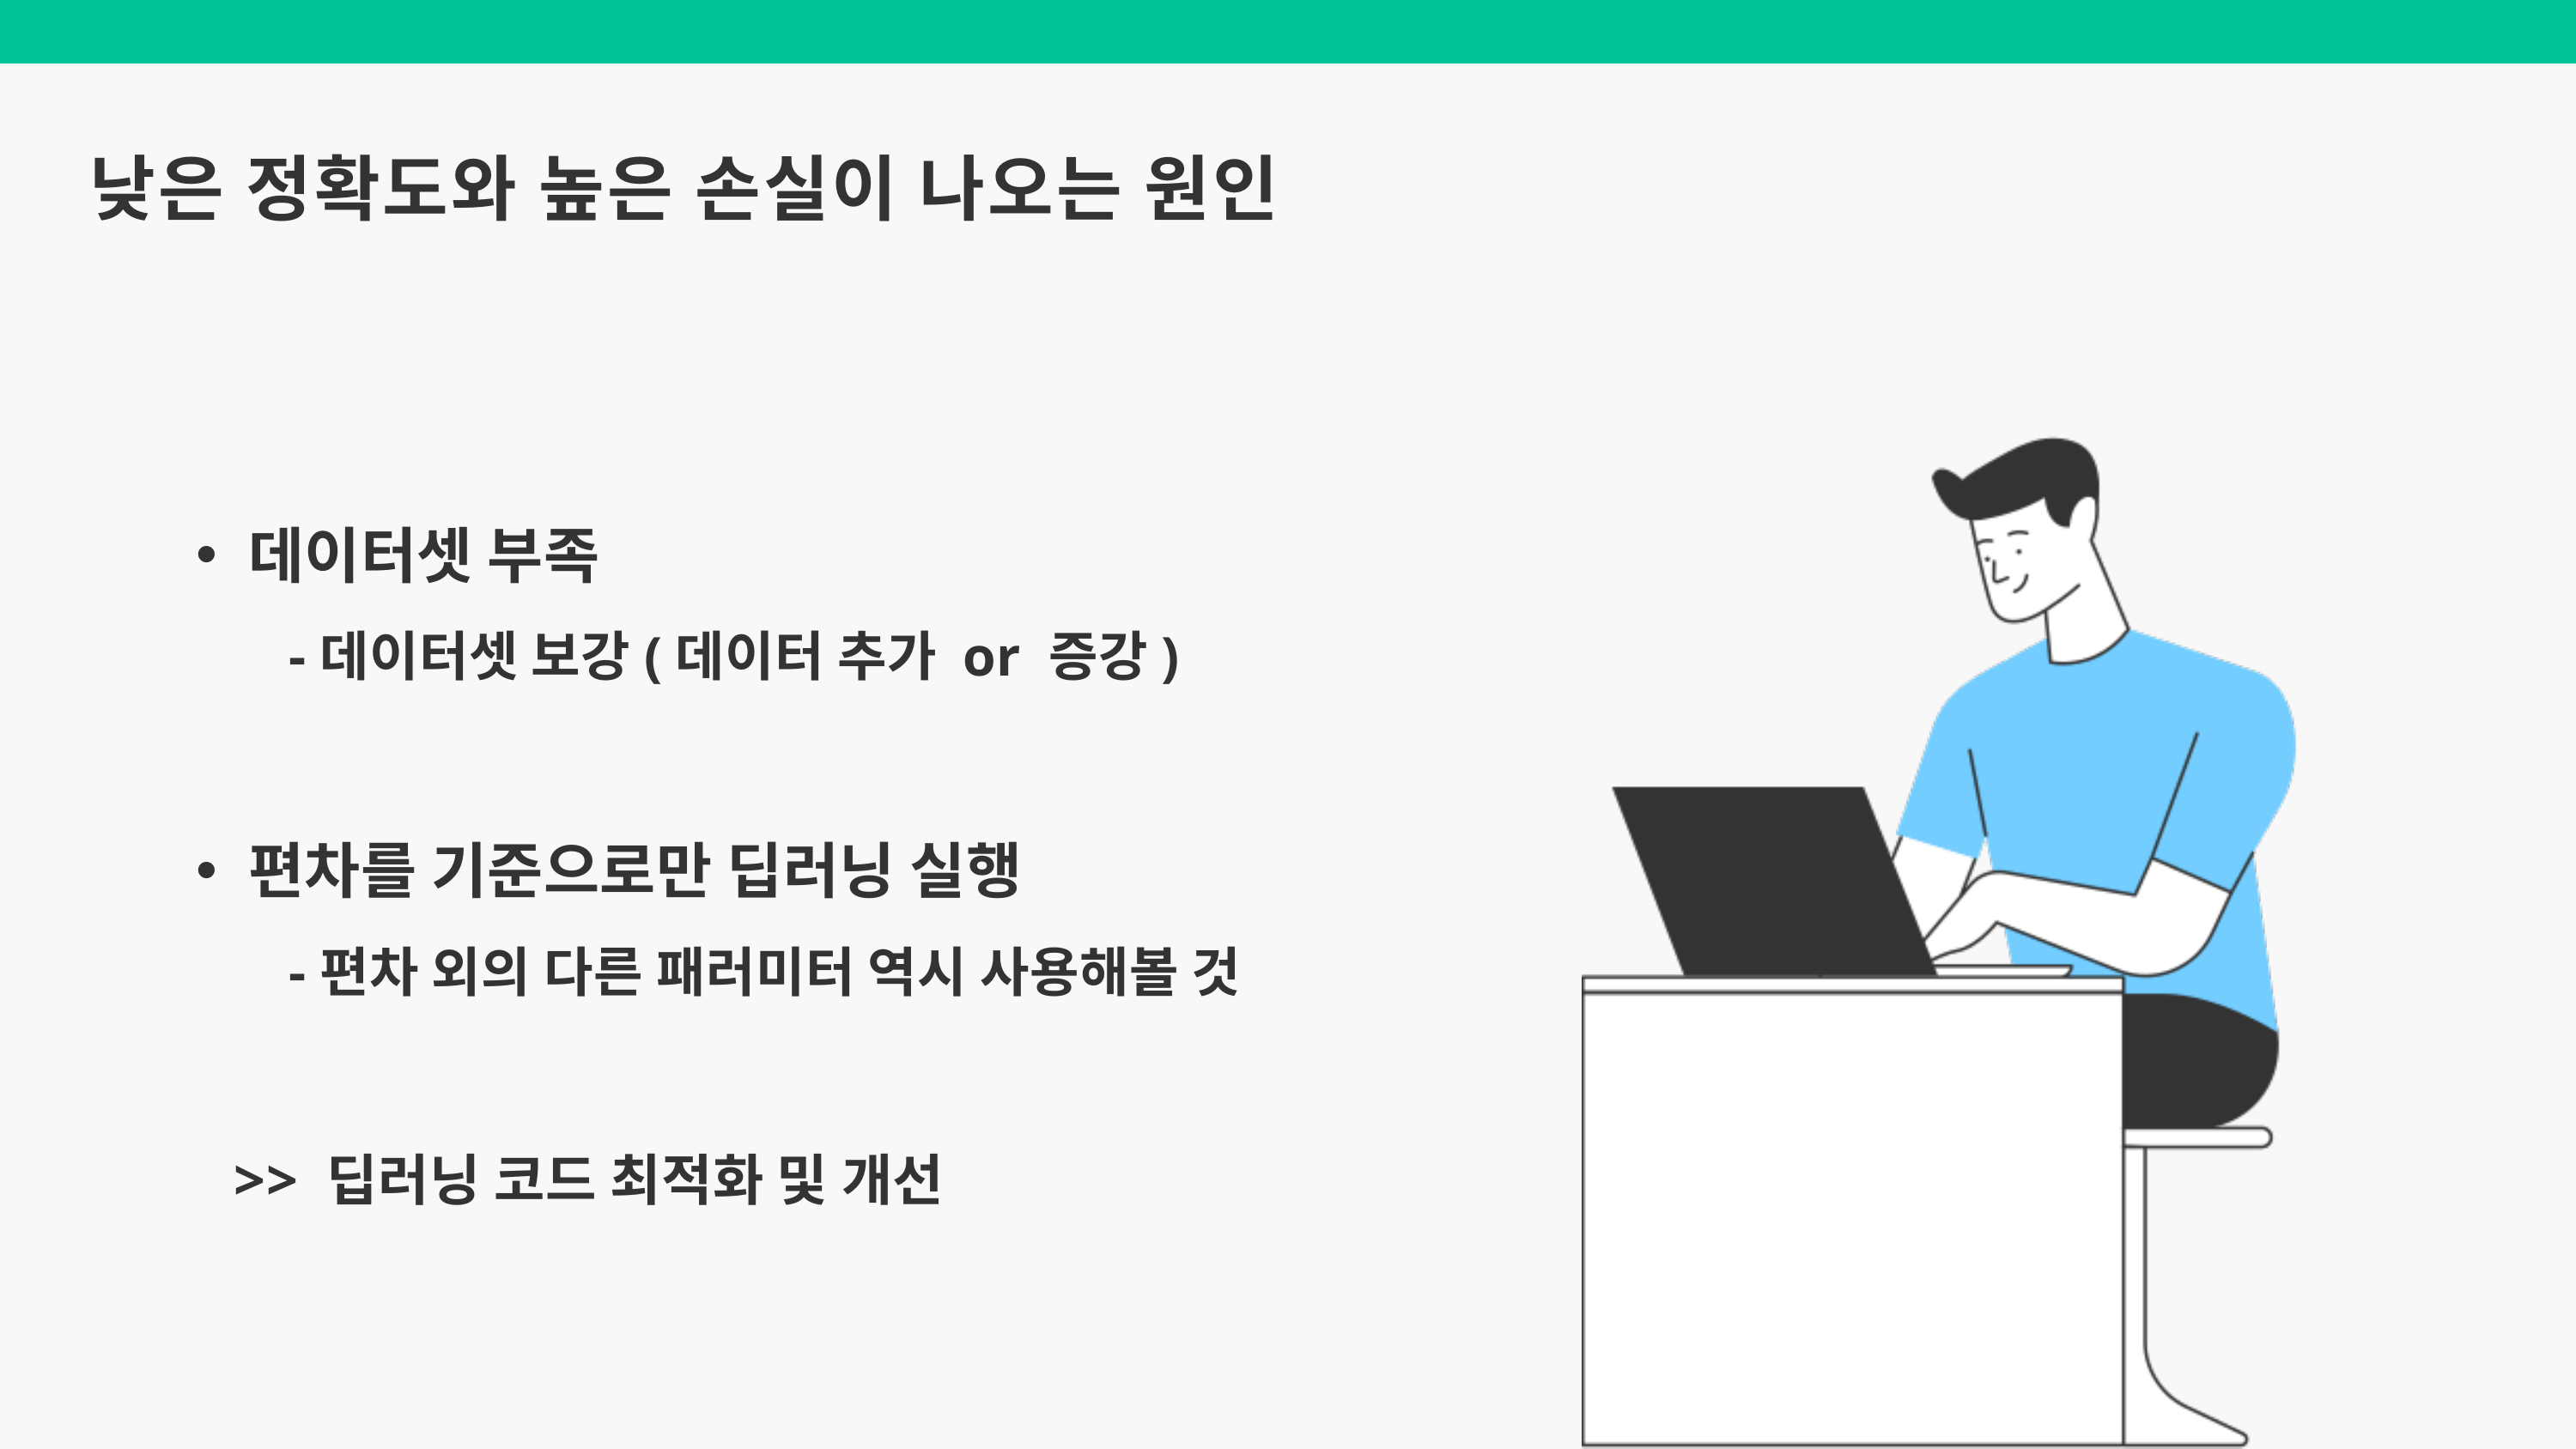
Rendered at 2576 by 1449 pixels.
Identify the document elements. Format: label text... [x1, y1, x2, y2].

text_box 낮은 정확도와 높은 손실이 나오는 원인 [89, 143, 1583, 230]
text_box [0, 0, 2576, 64]
text_box [1582, 431, 2296, 1449]
text_box 데이터셋 부족 -데이터셋 보강(데이터 추가 or 증강) 편차를 기준으로만 딥러닝 실행 -편차 외의 다른 패러미터 역시 사용해볼 것 >> 딥러닝 코드 최적화 및 개선 [144, 481, 1467, 1212]
